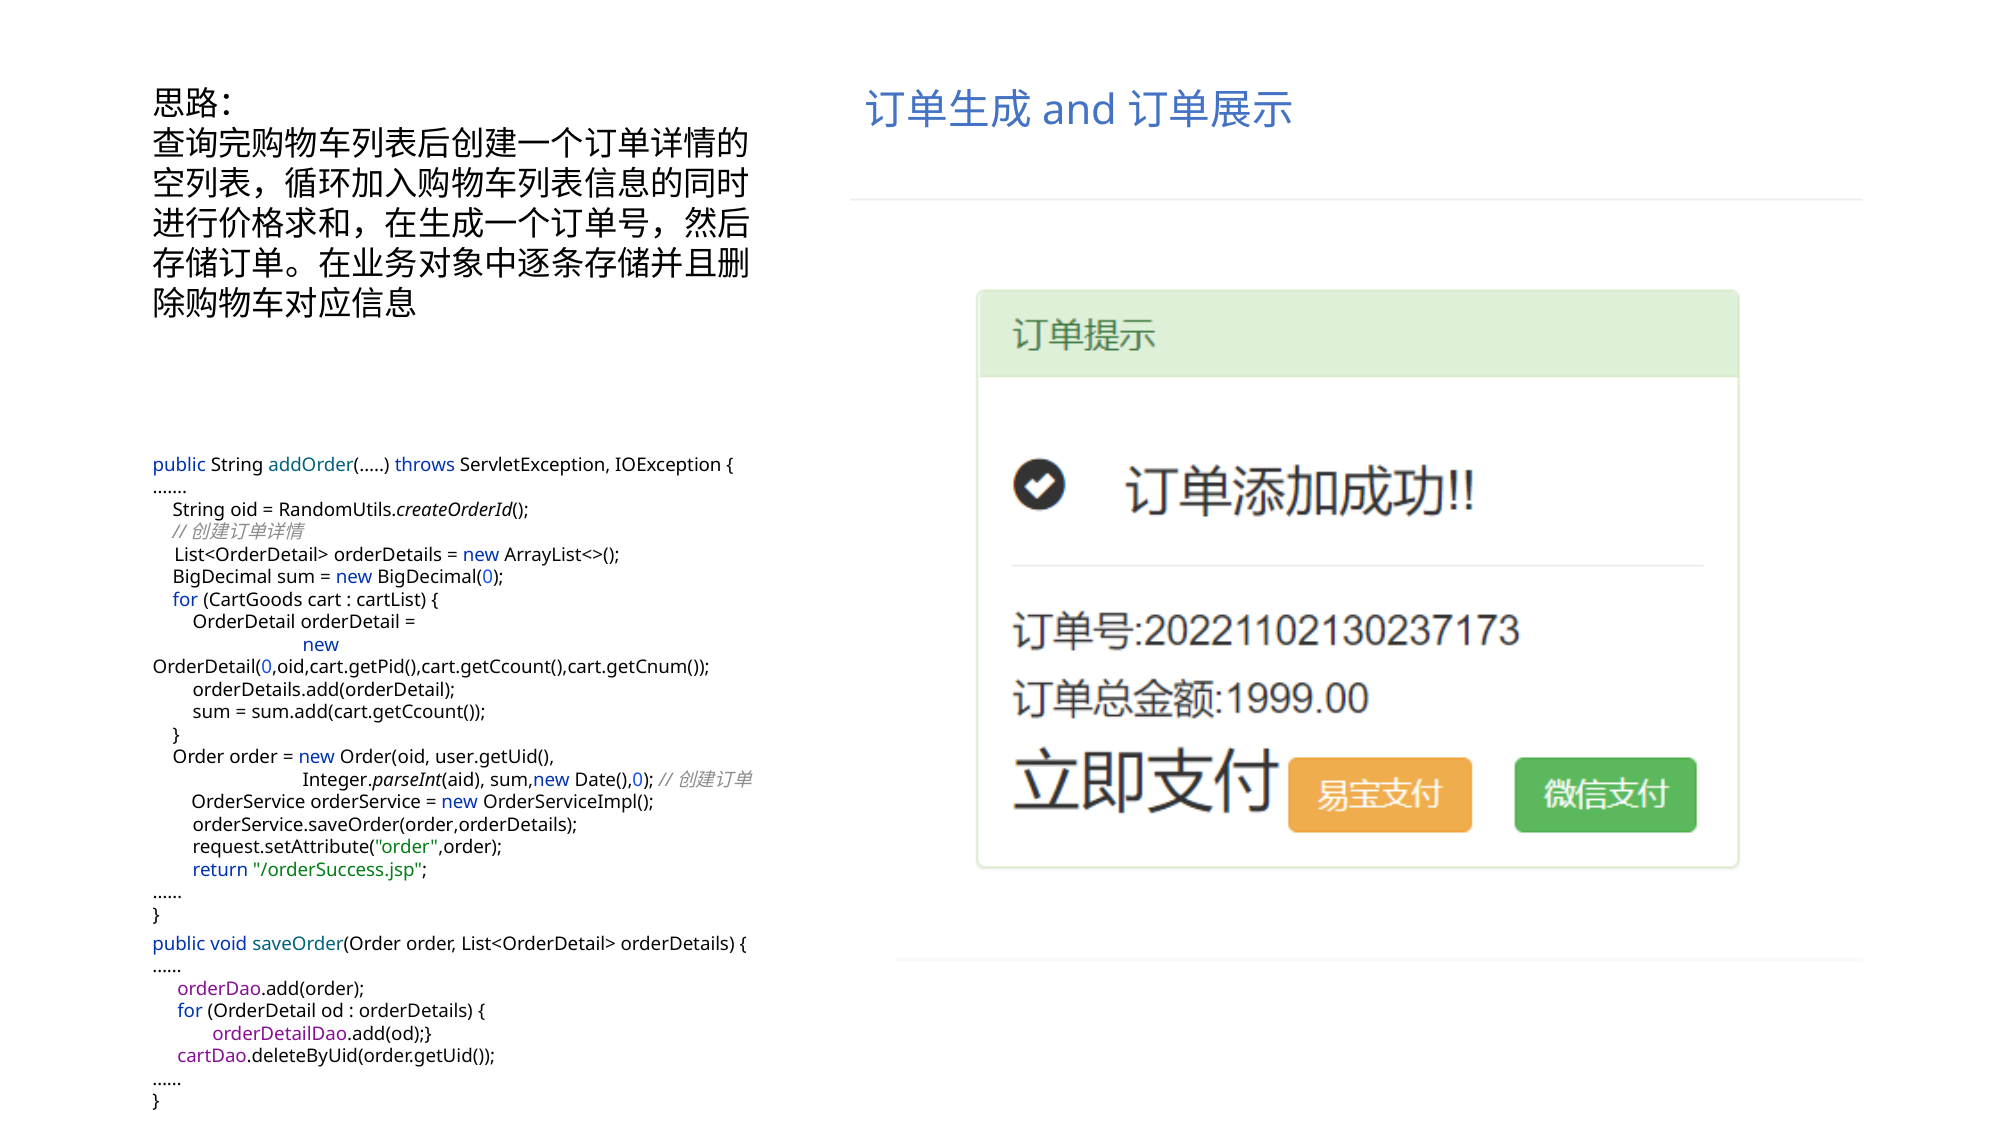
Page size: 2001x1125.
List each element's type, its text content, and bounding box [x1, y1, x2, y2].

text_box public void saveOrder(Order order, List<OrderDetail> orderDetails) { …… orderDao.add(order); for (OrderDetail od : orderDetails) { orderDetailDao.add(od);} cartDao.deleteByUid(order.getUid()); …… } [137, 924, 804, 1120]
text_box 订单生成and订单展示 [850, 75, 1424, 140]
picture [137, 74, 783, 415]
picture [850, 161, 1863, 962]
list public String addOrder(…..) throws ServletException, IOException { ……. String oid = RandomUtils.createOrderId(); //创建订单详情 List<OrderDetail> orderDetails = new ArrayList<>(); BigDecimal sum = new BigDecimal(0); for (CartGoods cart : cartList) { OrderDetail orderDetail = new OrderDetail(0,oid,cart.getPid(),cart.getCcount(),cart.getCnum()); orderDetails.add(orderDetail); sum = sum.add(cart.getCcount()); } Order order = new Order(oid, user.getUid(), Integer.parseInt(aid), sum,new Date(),0); //创建订单 OrderService orderService = new OrderServiceImpl(); orderService.saveOrder(order,orderDetails); request.setAttribute("order",order); return "/orderSuccess.jsp"; …… } [137, 362, 896, 1015]
